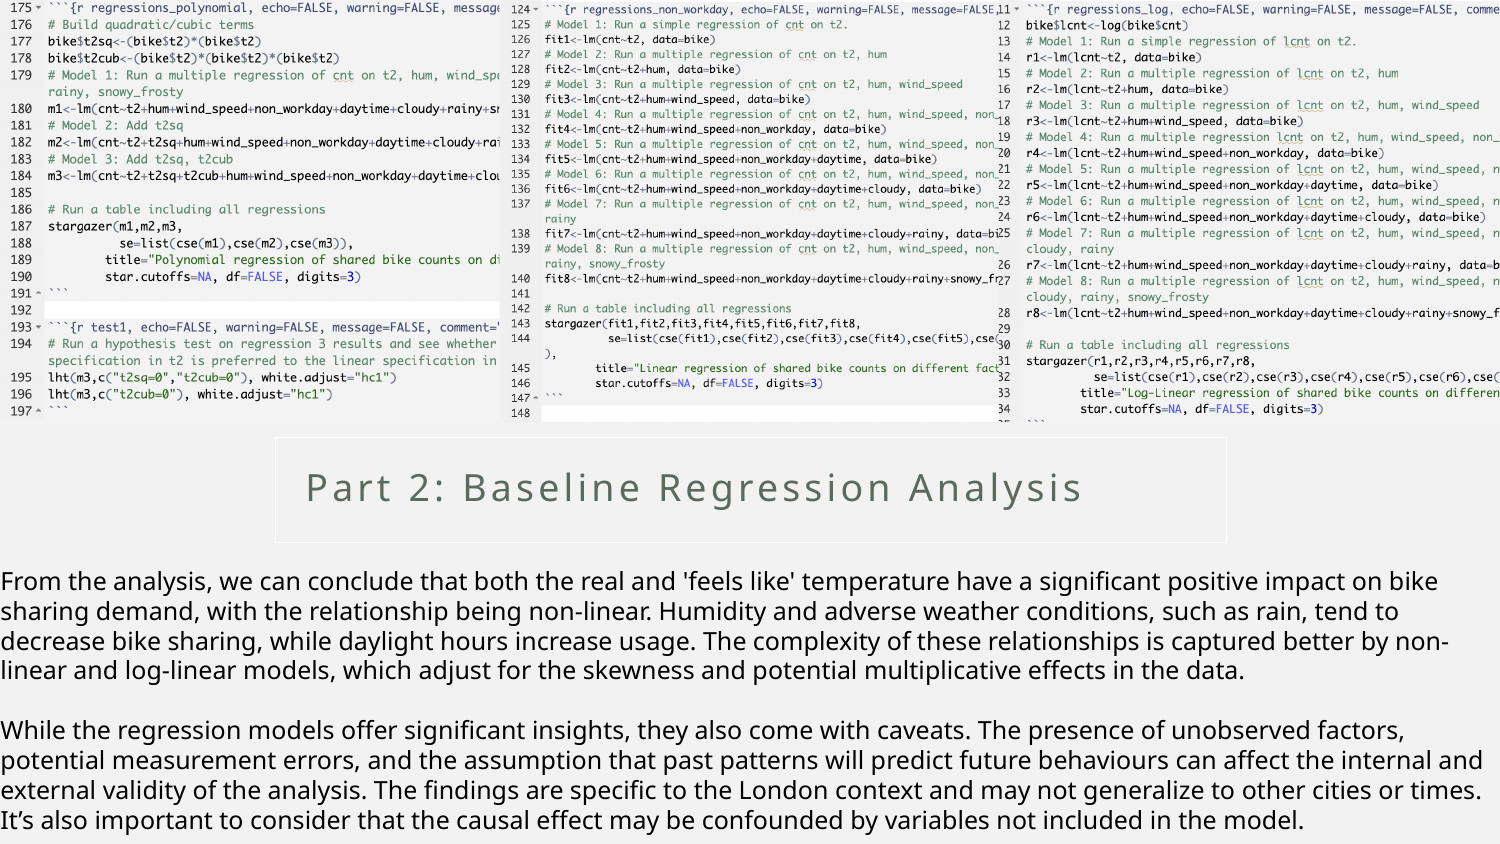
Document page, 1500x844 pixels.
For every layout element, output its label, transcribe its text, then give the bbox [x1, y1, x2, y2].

text_box From the analysis, we can conclude that both the real and 'feels like' temperature have a significant positive impact on bike sharing demand, with the relationship being non-linear. Humidity and adverse weather conditions, such as rain, tend to decrease bike sharing, while daylight hours increase usage. The complexity of these relationships is captured better by non-linear and log-linear models, which adjust for the skewness and potential multiplicative effects in the data. While the regression models offer significant insights, they also come with caveats. The presence of unobserved factors, potential measurement errors, and the assumption that past patterns will predict future behaviours can affect the internal and external validity of the analysis. The findings are specific to the London context and may not generalize to other cities or times. It’s also important to consider that the causal effect may be confounded by variables not included in the model. [0, 557, 1500, 844]
title Part 2: Baseline Regression Analysis [275, 437, 1227, 543]
picture [0, 0, 1500, 422]
